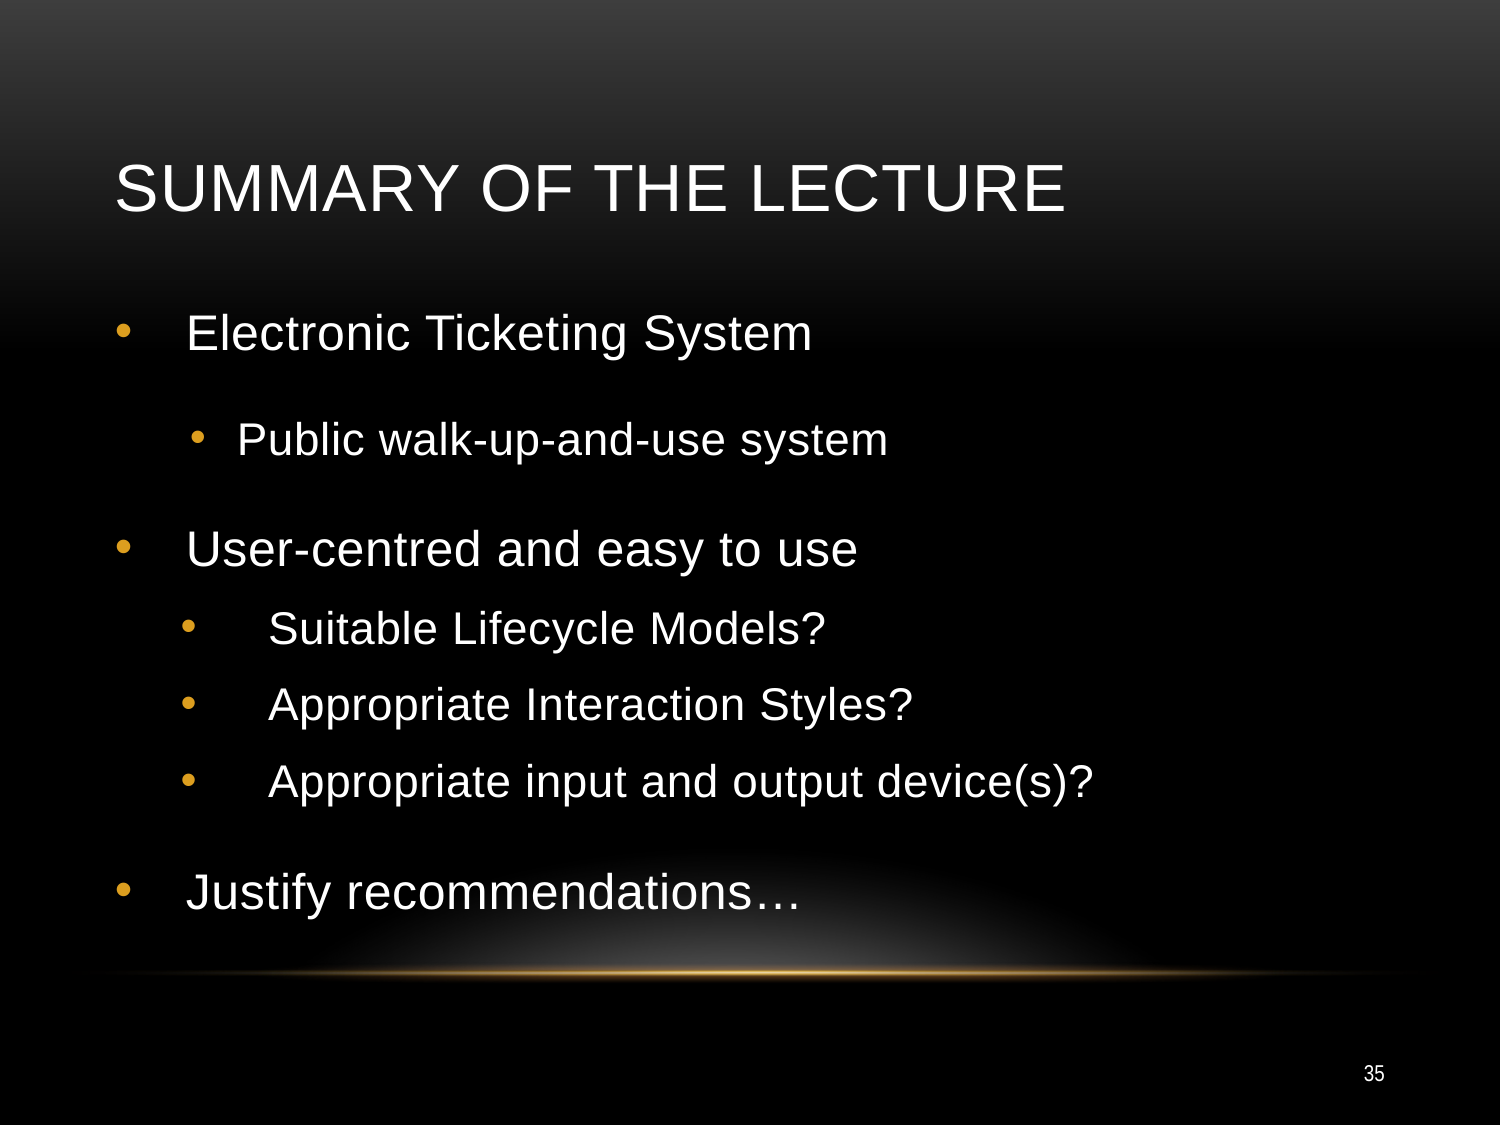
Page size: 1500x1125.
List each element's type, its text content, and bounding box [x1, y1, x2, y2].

picture [0, 0, 1500, 1125]
slide_number 35 [1237, 1042, 1400, 1103]
title Summary of the Lecture [99, 45, 1400, 233]
list Electronic Ticketing System Public walk-up-and-use system User-centred and easy to use Suitable Lifecycle Models? Appropriate Interaction Styles? Appropriate input and output device(s)? Justify recommendations… [99, 262, 1400, 1000]
